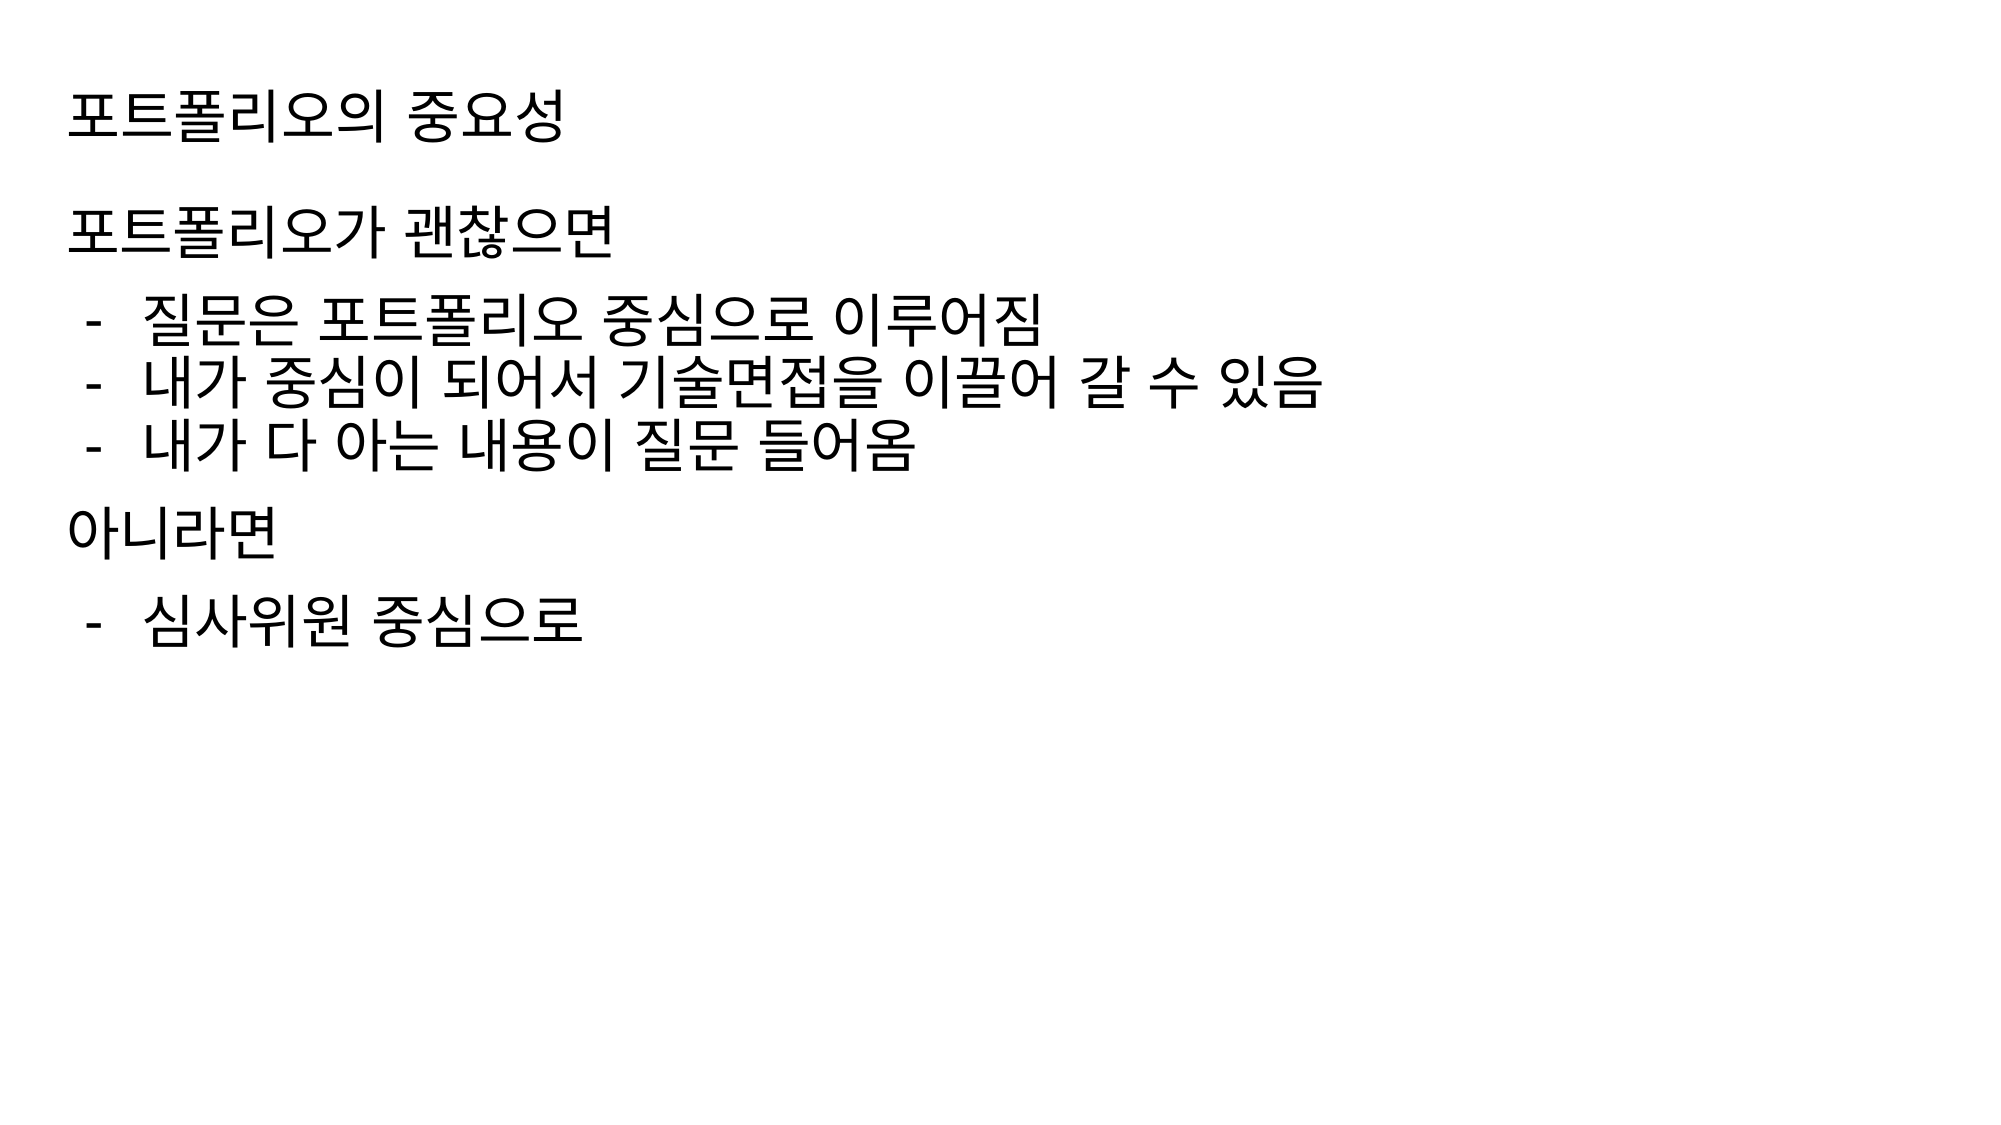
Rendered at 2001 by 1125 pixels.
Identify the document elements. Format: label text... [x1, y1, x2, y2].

title 포트폴리오의 중요성 [51, 72, 1449, 167]
list 포트폴리오가 괜찮으면 질문은 포트폴리오 중심으로 이루어짐 내가 중심이 되어서 기술면접을 이끌어 갈 수 있음 내가 다 아는 내용이 질문 들어옴 아니라면 심사위원 중심으로 [51, 189, 1449, 750]
